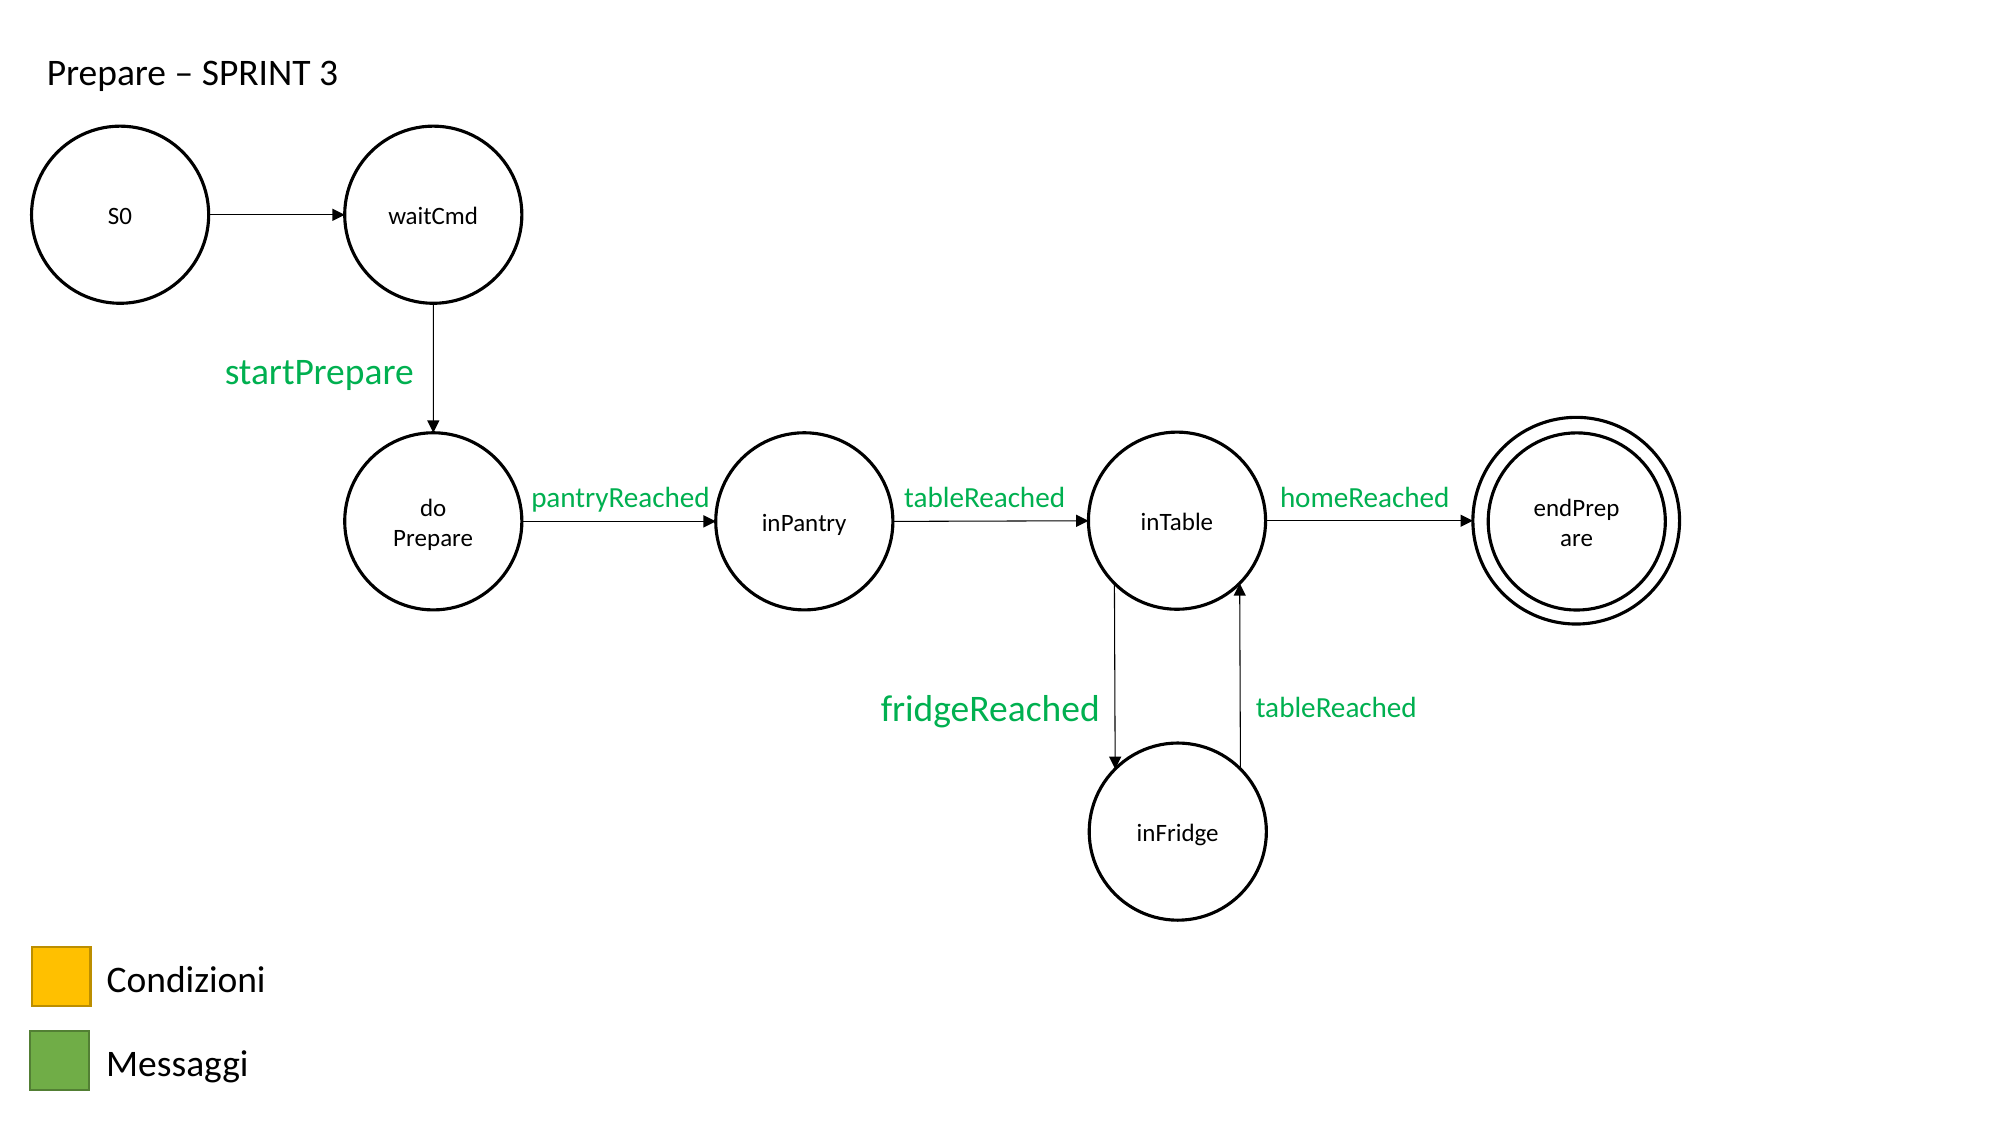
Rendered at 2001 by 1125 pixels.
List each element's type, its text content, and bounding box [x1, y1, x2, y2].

text_box Condizioni [91, 947, 281, 1008]
text_box [1471, 416, 1681, 626]
text_box homeReached [1265, 470, 1465, 520]
text_box waitCmd [343, 125, 523, 305]
text_box [29, 1030, 90, 1091]
text_box Messaggi [91, 1031, 264, 1092]
text_box startPrepare [209, 339, 429, 400]
text_box [31, 946, 92, 1007]
text_box tableReached [1241, 681, 1432, 731]
text_box tableReached [889, 470, 1081, 521]
text_box endPrepare [1487, 431, 1667, 612]
text_box fridgeReached [866, 676, 1114, 736]
text_box inFridge [1088, 741, 1268, 922]
text_box pantryReached [516, 470, 725, 521]
text_box Prepare – SPRINT 3 [32, 40, 354, 101]
text_box do Prepare [343, 431, 523, 611]
text_box inTable [1087, 431, 1267, 611]
text_box S0 [30, 125, 210, 305]
text_box inPantry [714, 431, 894, 611]
